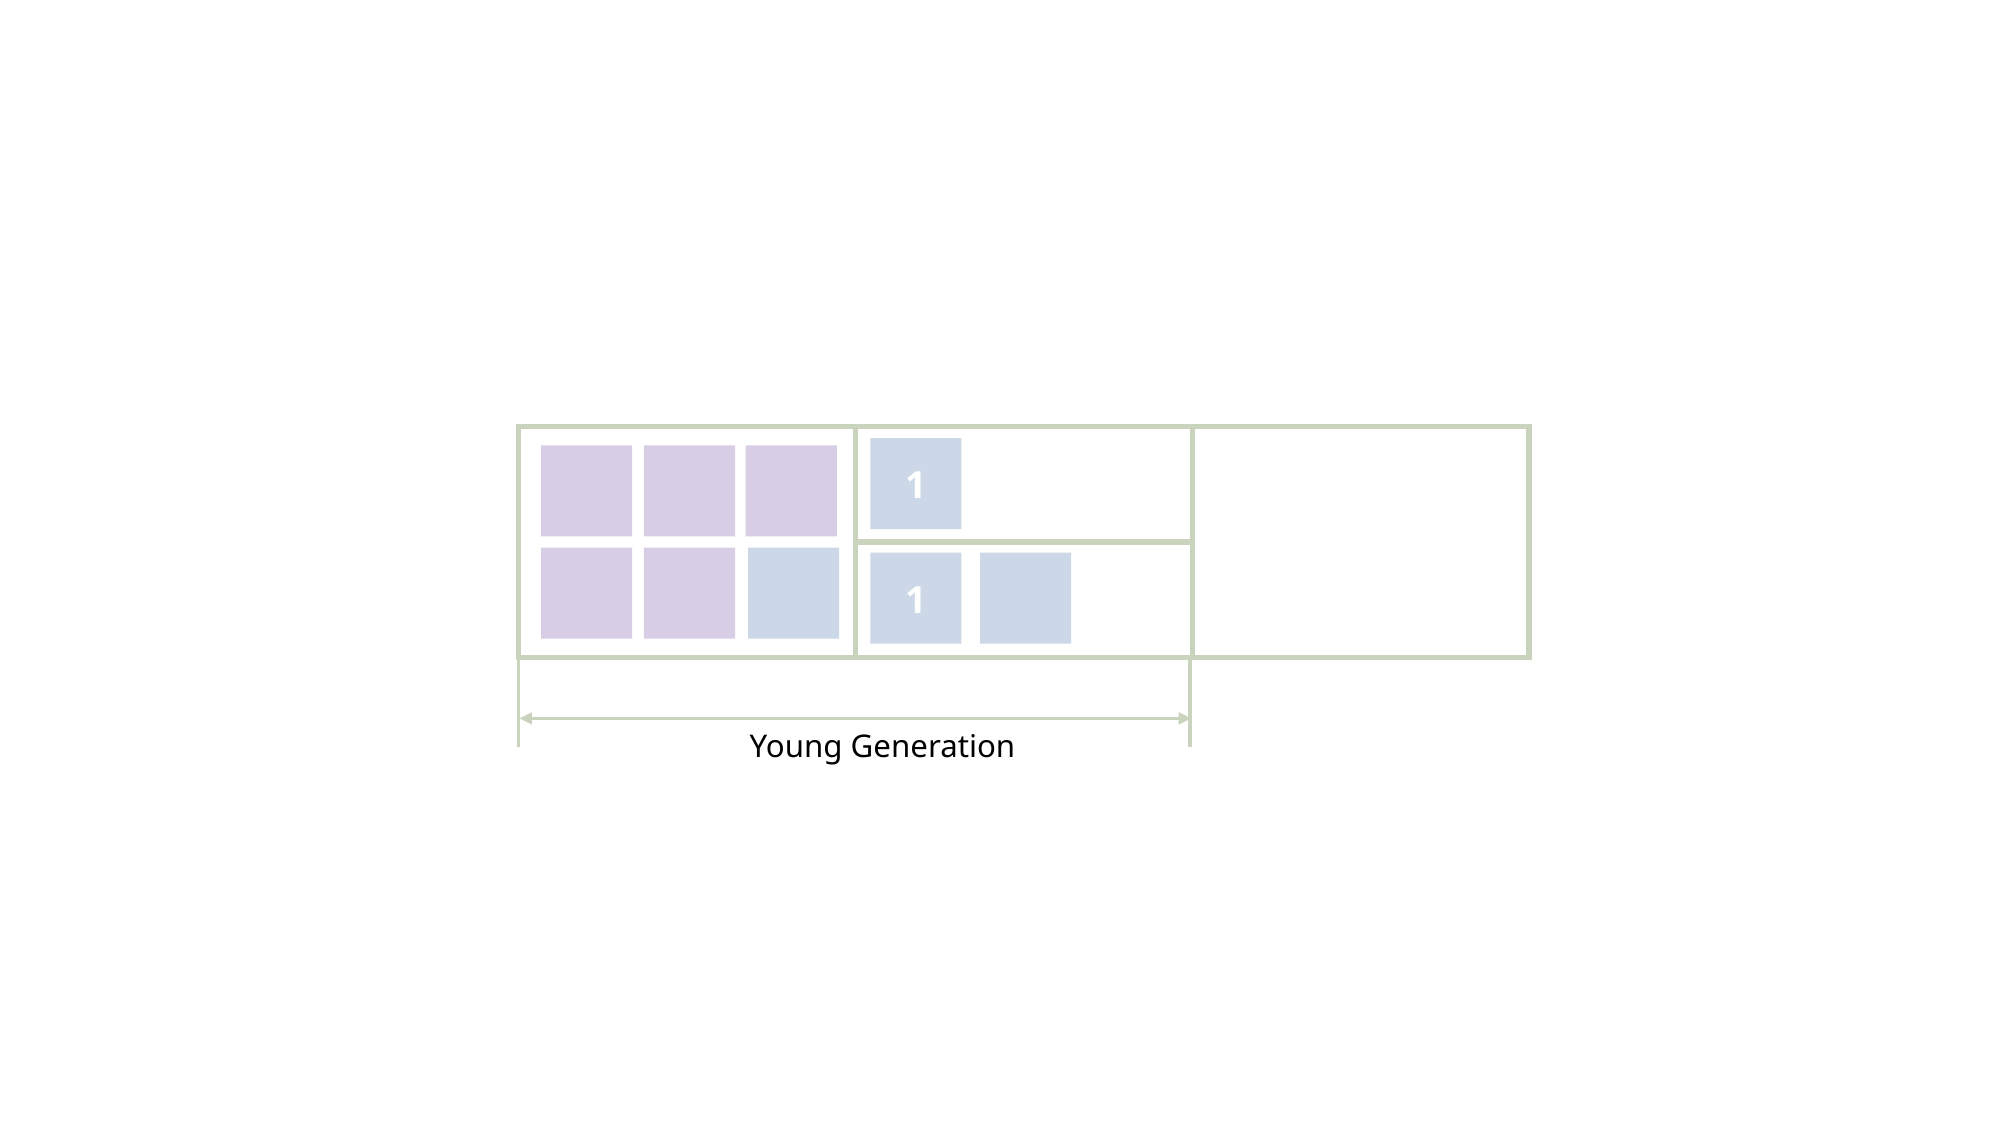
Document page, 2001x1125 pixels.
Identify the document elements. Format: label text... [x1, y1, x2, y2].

text_box [747, 547, 840, 640]
table_cell [858, 545, 1190, 655]
text_box [643, 547, 736, 640]
text_box Young Generation [734, 720, 1031, 772]
text_box [540, 547, 633, 640]
text_box [540, 444, 633, 537]
text_box [643, 444, 736, 537]
text_box [745, 444, 838, 537]
table_header [1195, 429, 1526, 655]
text_box 1 [869, 437, 962, 530]
table_header [521, 429, 853, 655]
text_box [979, 551, 1072, 645]
text_box 1 [869, 551, 962, 645]
table_header [858, 429, 1190, 539]
